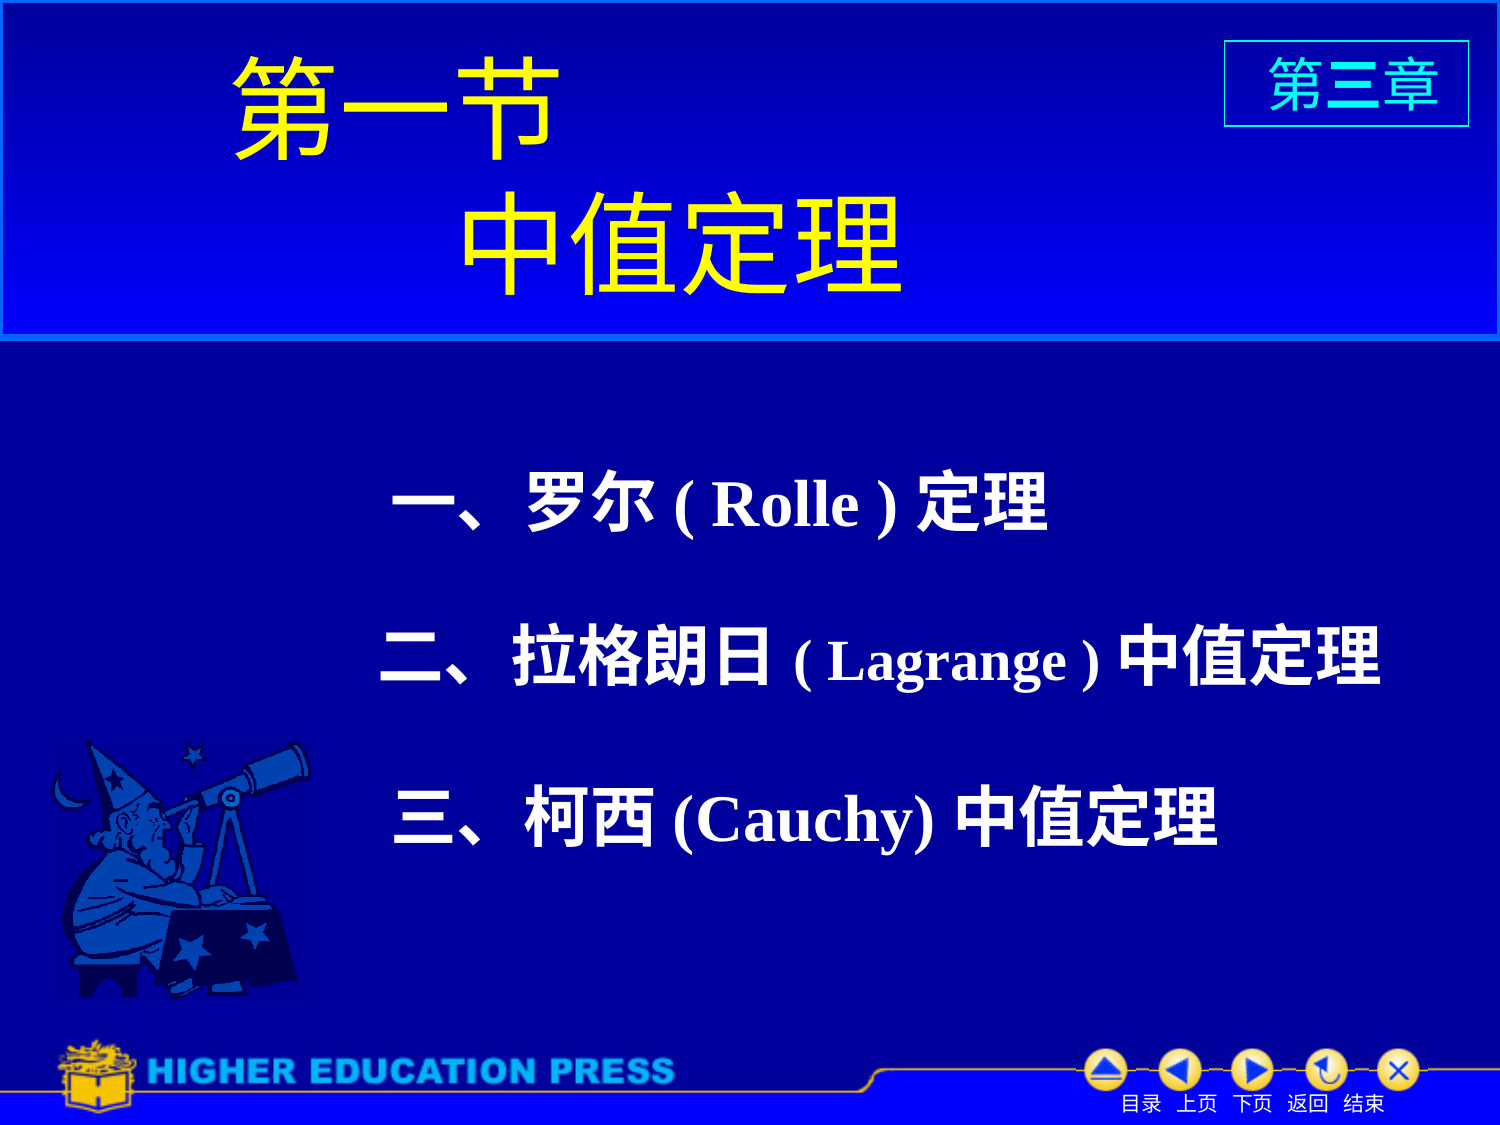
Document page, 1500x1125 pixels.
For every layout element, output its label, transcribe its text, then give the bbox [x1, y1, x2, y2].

list 一、罗尔( Rolle )定理 [374, 451, 1126, 553]
text_box 第三章 [1224, 41, 1469, 126]
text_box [49, 737, 311, 1000]
title 第一节 [212, 37, 638, 176]
text_box 三、柯西(Cauchy)中值定理 [375, 767, 1300, 863]
text_box 中值定理 [439, 166, 970, 317]
text_box 二、拉格朗日( Lagrange )中值定理 [362, 606, 1443, 702]
picture [0, 338, 1500, 1125]
text_box [0, 0, 1500, 338]
